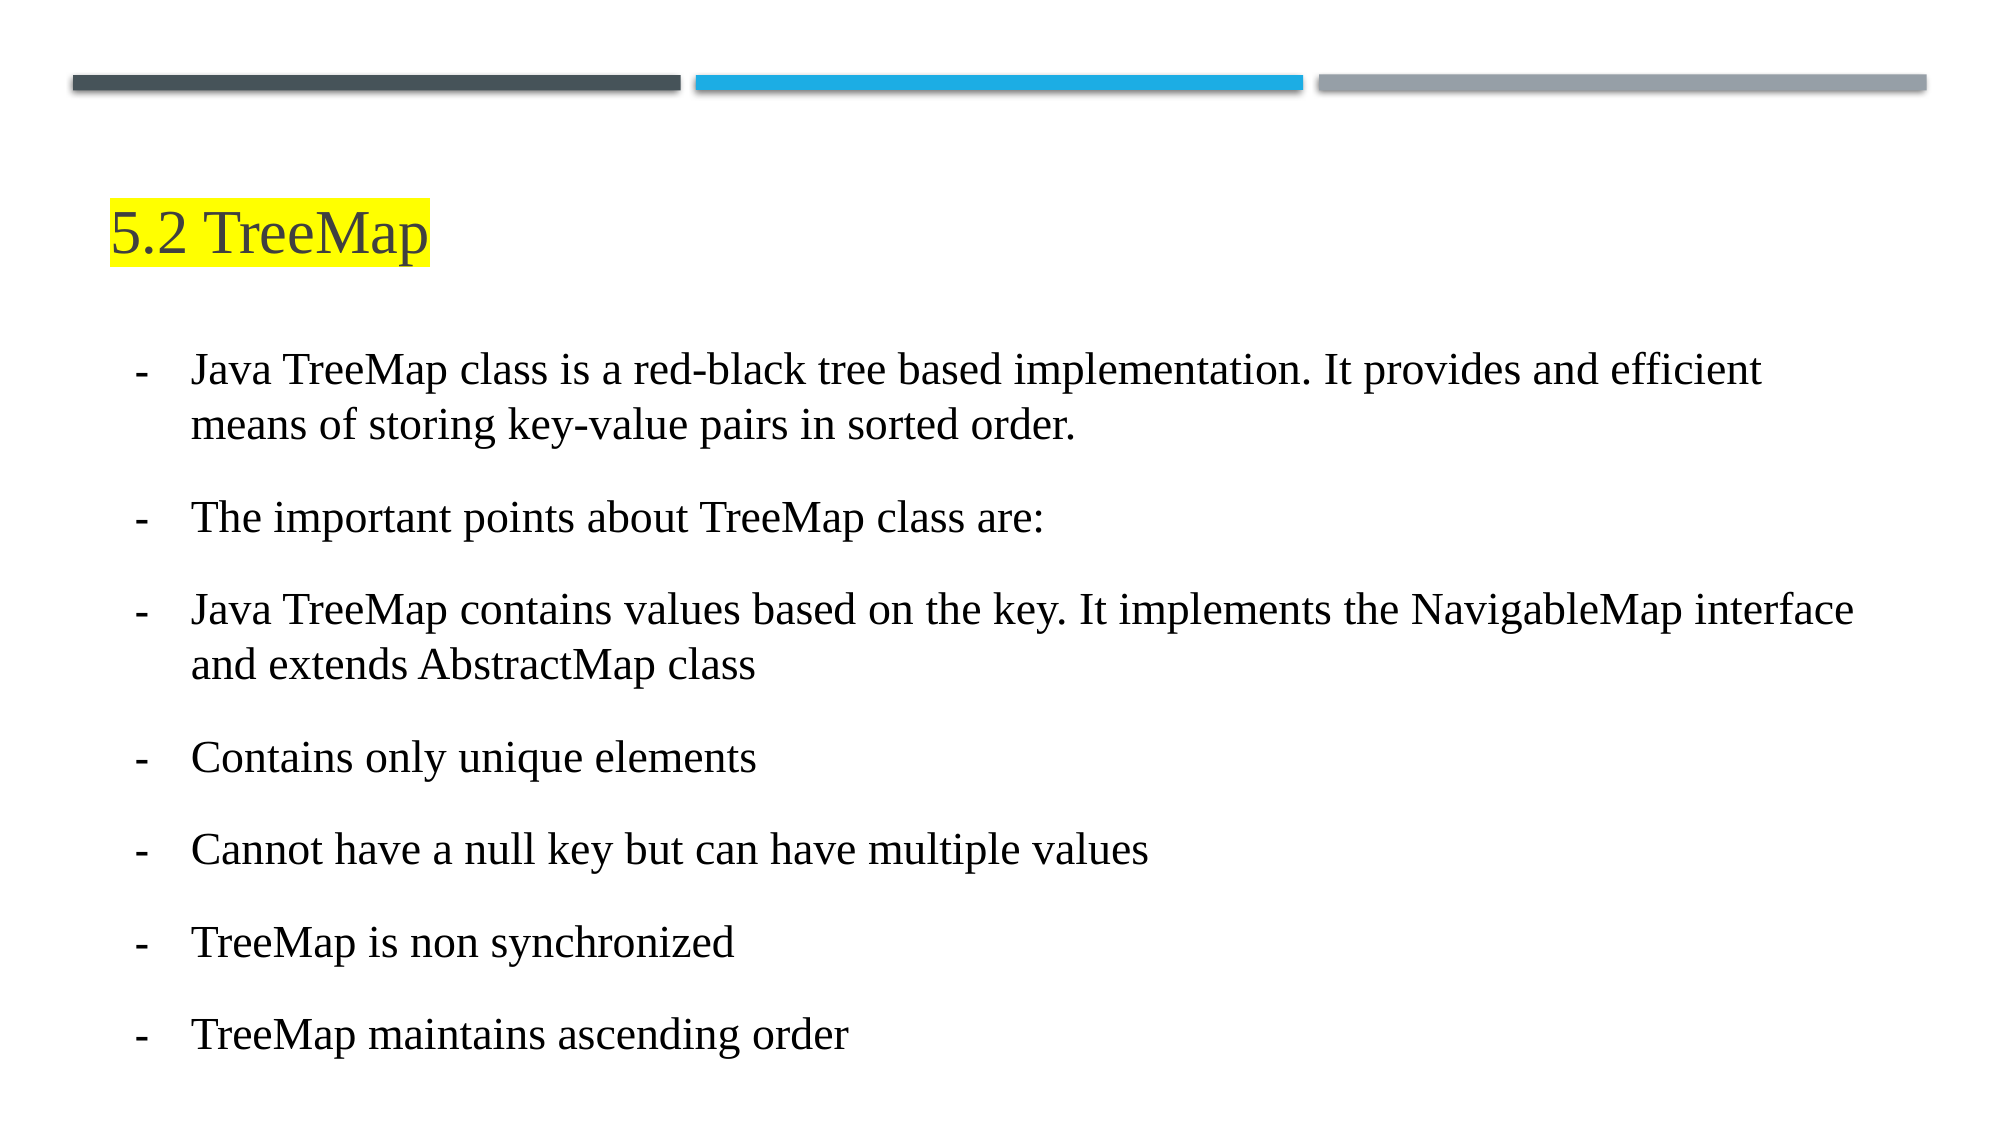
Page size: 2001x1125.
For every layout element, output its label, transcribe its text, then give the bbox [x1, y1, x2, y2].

text_box 5.2 TreeMap [95, 78, 1905, 274]
text_box Java TreeMap class is a red-black tree based implementation. It provides and efficient means of storing key-value pairs in sorted order. The important points about TreeMap class are: Java TreeMap contains values based on the key. It implements the NavigableMap interface and extends AbstractMap class Contains only unique elements Cannot have a null key but can have multiple values TreeMap is non synchronized TreeMap maintains ascending order [119, 331, 1881, 1125]
